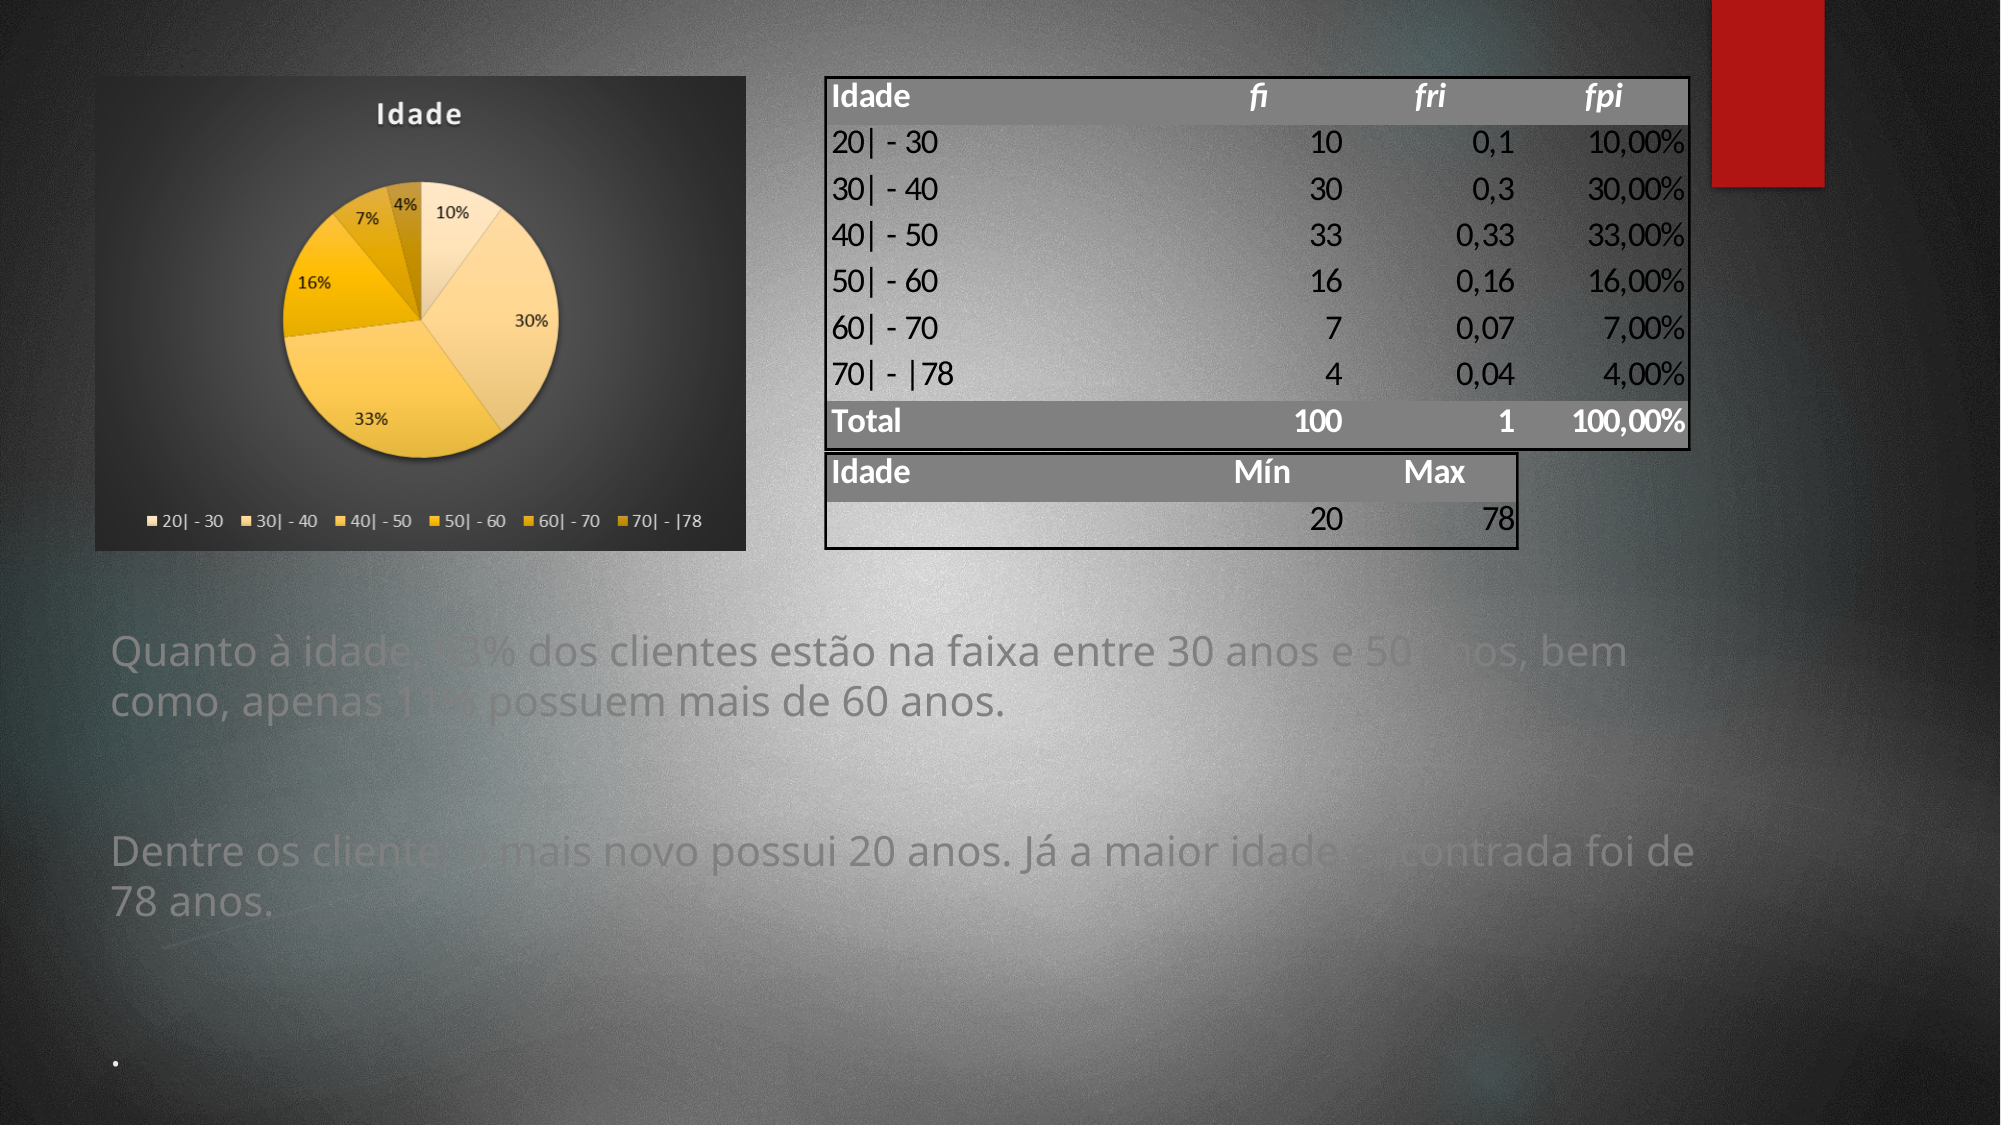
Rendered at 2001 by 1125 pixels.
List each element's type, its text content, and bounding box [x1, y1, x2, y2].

picture [0, 0, 2001, 1125]
title Quanto à idade, 63% dos clientes estão na faixa entre 30 anos e 50 anos, bem como, apenas 11% possuem mais de 60 anos. Dentre os cliente, o mais novo possui 20 anos. Já a maior idade encontrada foi de 78 anos. . [95, 588, 1715, 1083]
